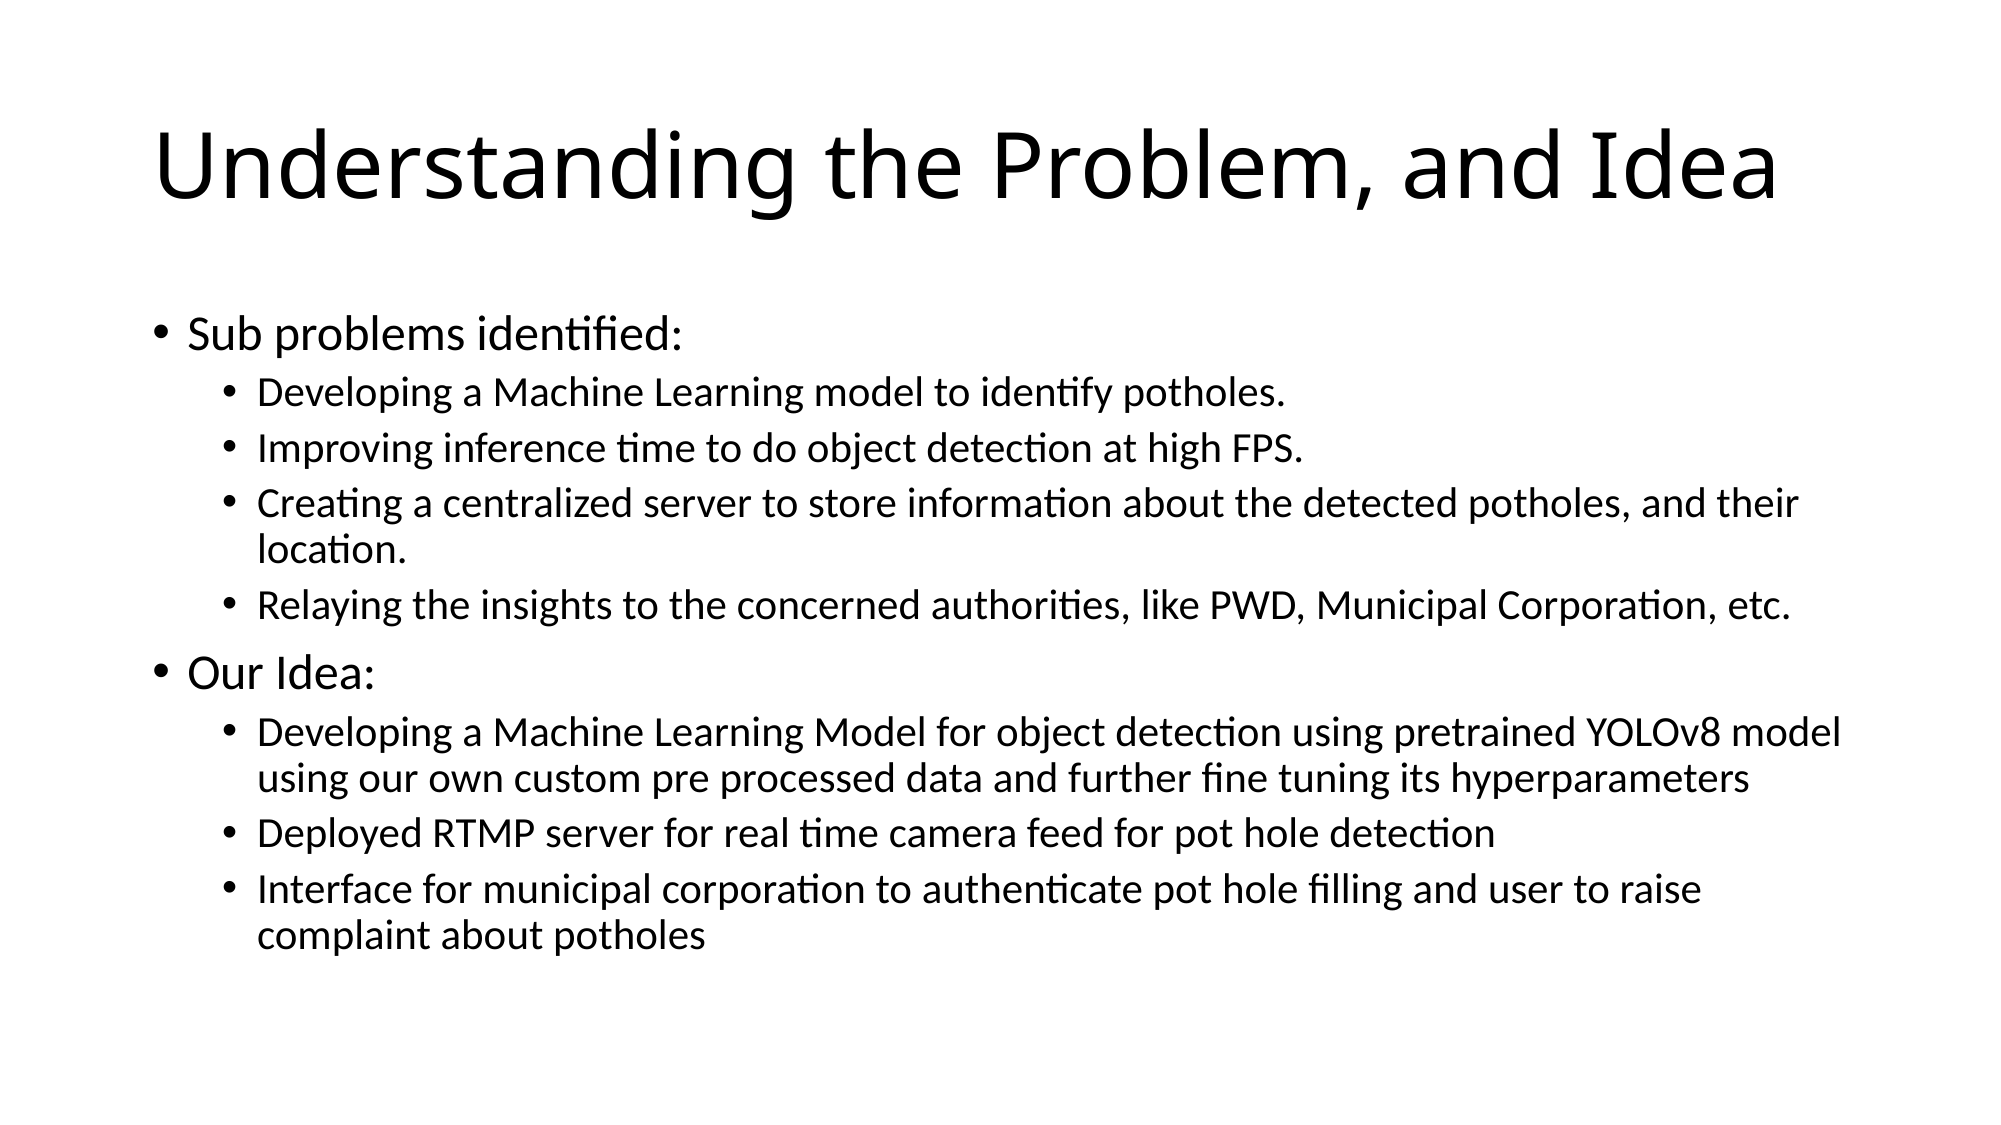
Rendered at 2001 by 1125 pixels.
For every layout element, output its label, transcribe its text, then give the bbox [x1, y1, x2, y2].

title Understanding the Problem, and Idea [137, 59, 1863, 278]
list Sub problems identified: Developing a Machine Learning model to identify potholes. Improving inference time to do object detection at high FPS. Creating a centralized server to store information about the detected potholes, and their location. Relaying the insights to the concerned authorities, like PWD, Municipal Corporation, etc. Our Idea: Developing a Machine Learning Model for object detection using pretrained YOLOv8 model using our own custom pre processed data and further fine tuning its hyperparameters Deployed RTMP server for real time camera feed for pot hole detection Interface for municipal corporation to authenticate pot hole filling and user to raise complaint about potholes [137, 299, 1863, 1014]
